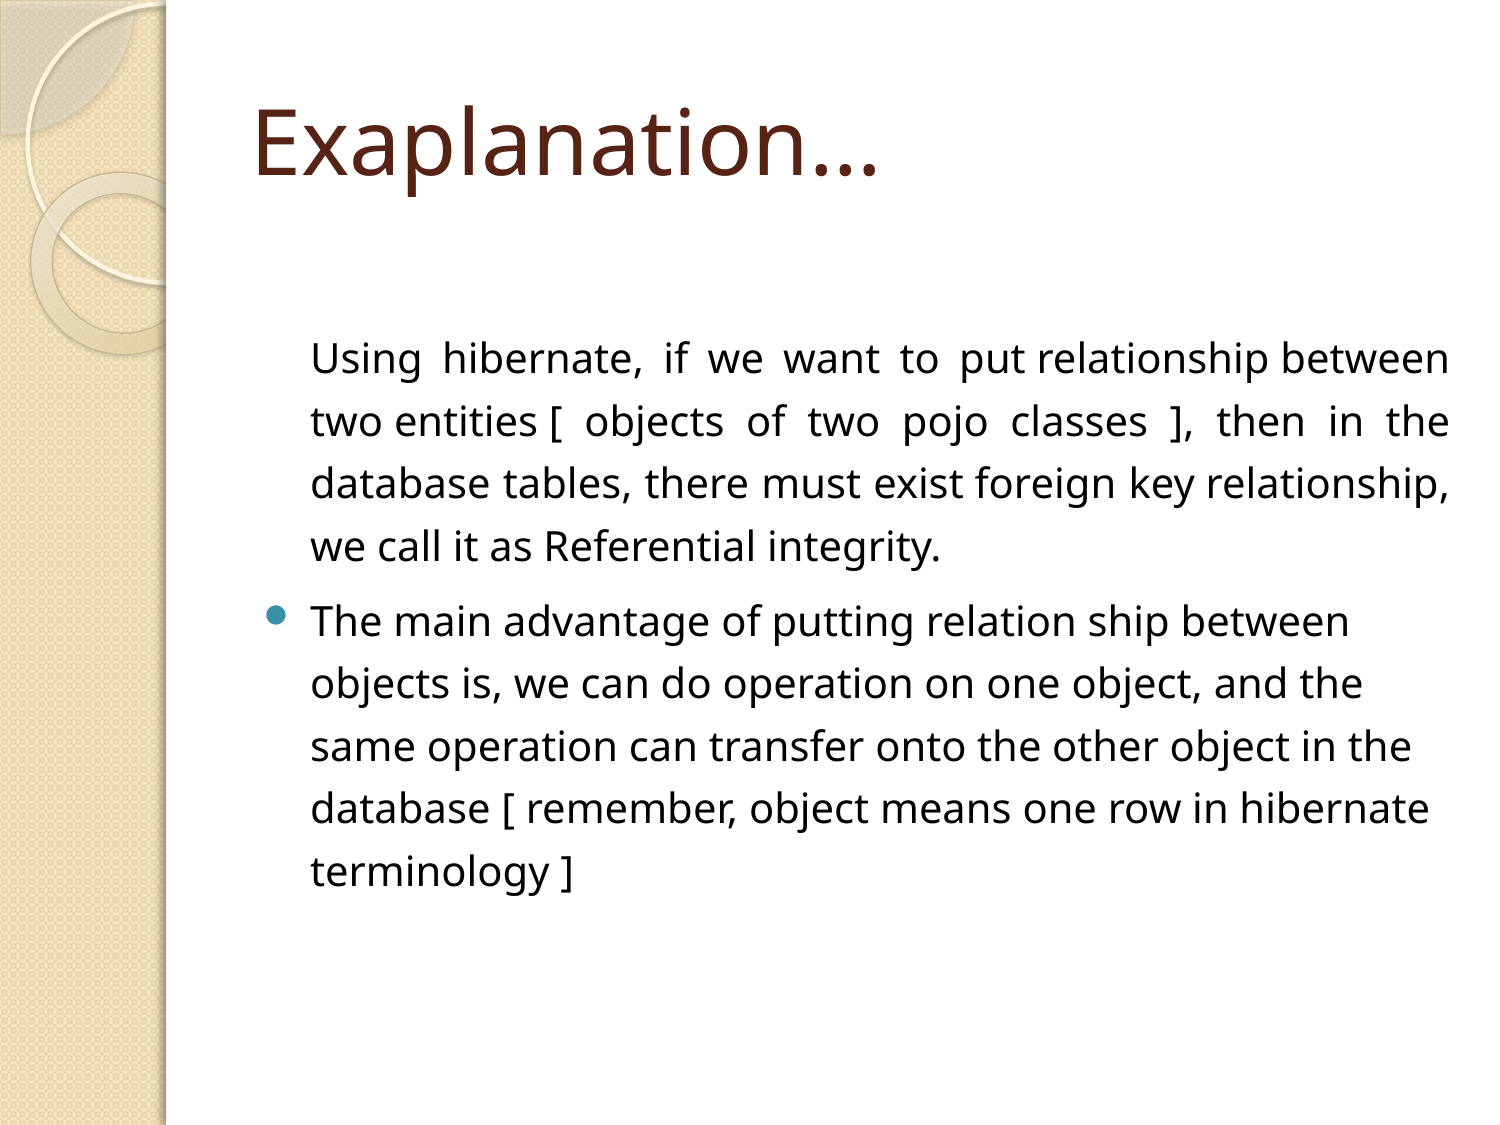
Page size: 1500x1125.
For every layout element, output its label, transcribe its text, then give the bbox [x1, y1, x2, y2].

title Exaplanation… [235, 45, 1466, 233]
list Using hibernate, if we want to put relationship between two entities [ objects of two pojo classes ], then in the database tables, there must exist foreign key relationship, we call it as Referential integrity. The main advantage of putting relation ship between objects is, we can do operation on one object, and the same operation can transfer onto the other object in the database [ remember, object means one row in hibernate terminology ] [235, 237, 1466, 1025]
